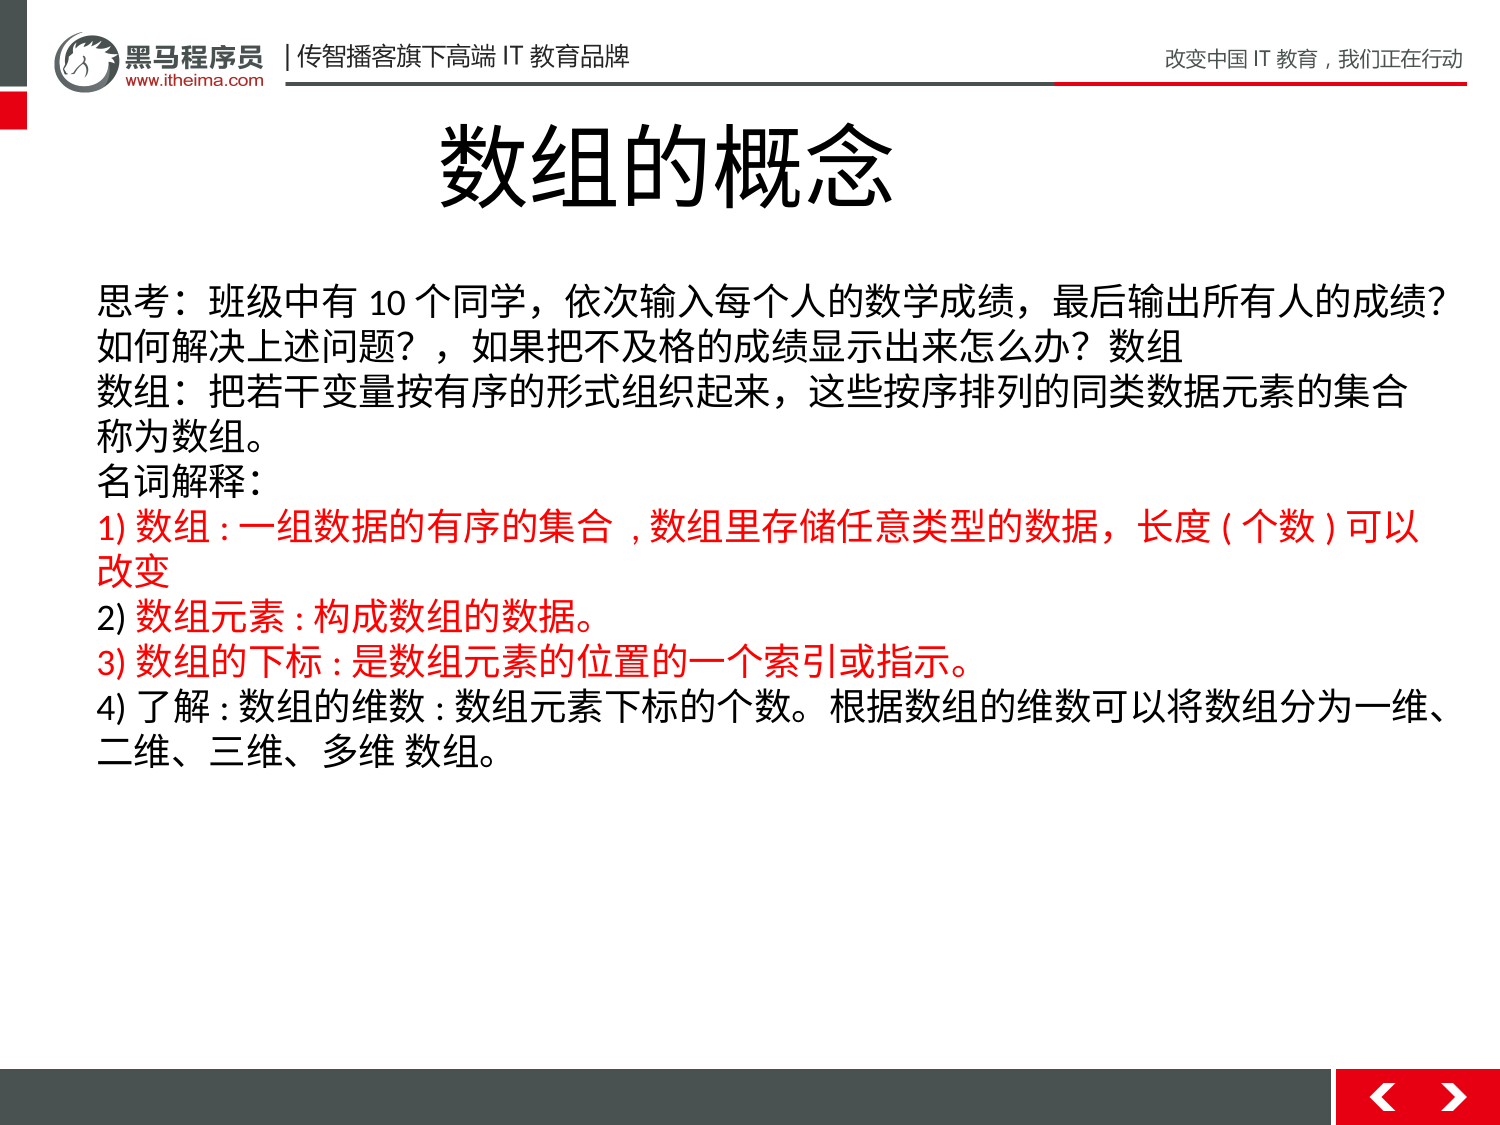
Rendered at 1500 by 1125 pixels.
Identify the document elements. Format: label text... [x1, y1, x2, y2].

text_box 思考：班级中有10个同学，依次输入每个人的数学成绩，最后输出所有人的成绩？ 如何解决上述问题？，如果把不及格的成绩显示出来怎么办？数组 数组：把若干变量按有序的形式组织起来，这些按序排列的同类数据元素的集合称为数组。 名词解释： 1)数组:一组数据的有序的集合 ,数组里存储任意类型的数据，长度(个数)可以改变 2)数组元素:构成数组的数据。 3)数组的下标:是数组元素的位置的一个索引或指示。 4)了解:数组的维数:数组元素下标的个数。根据数组的维数可以将数组分为一维、二维、三维、多维 数组。 [81, 270, 1452, 781]
picture [0, 0, 1500, 1125]
title 数组的概念 [0, 102, 1334, 238]
